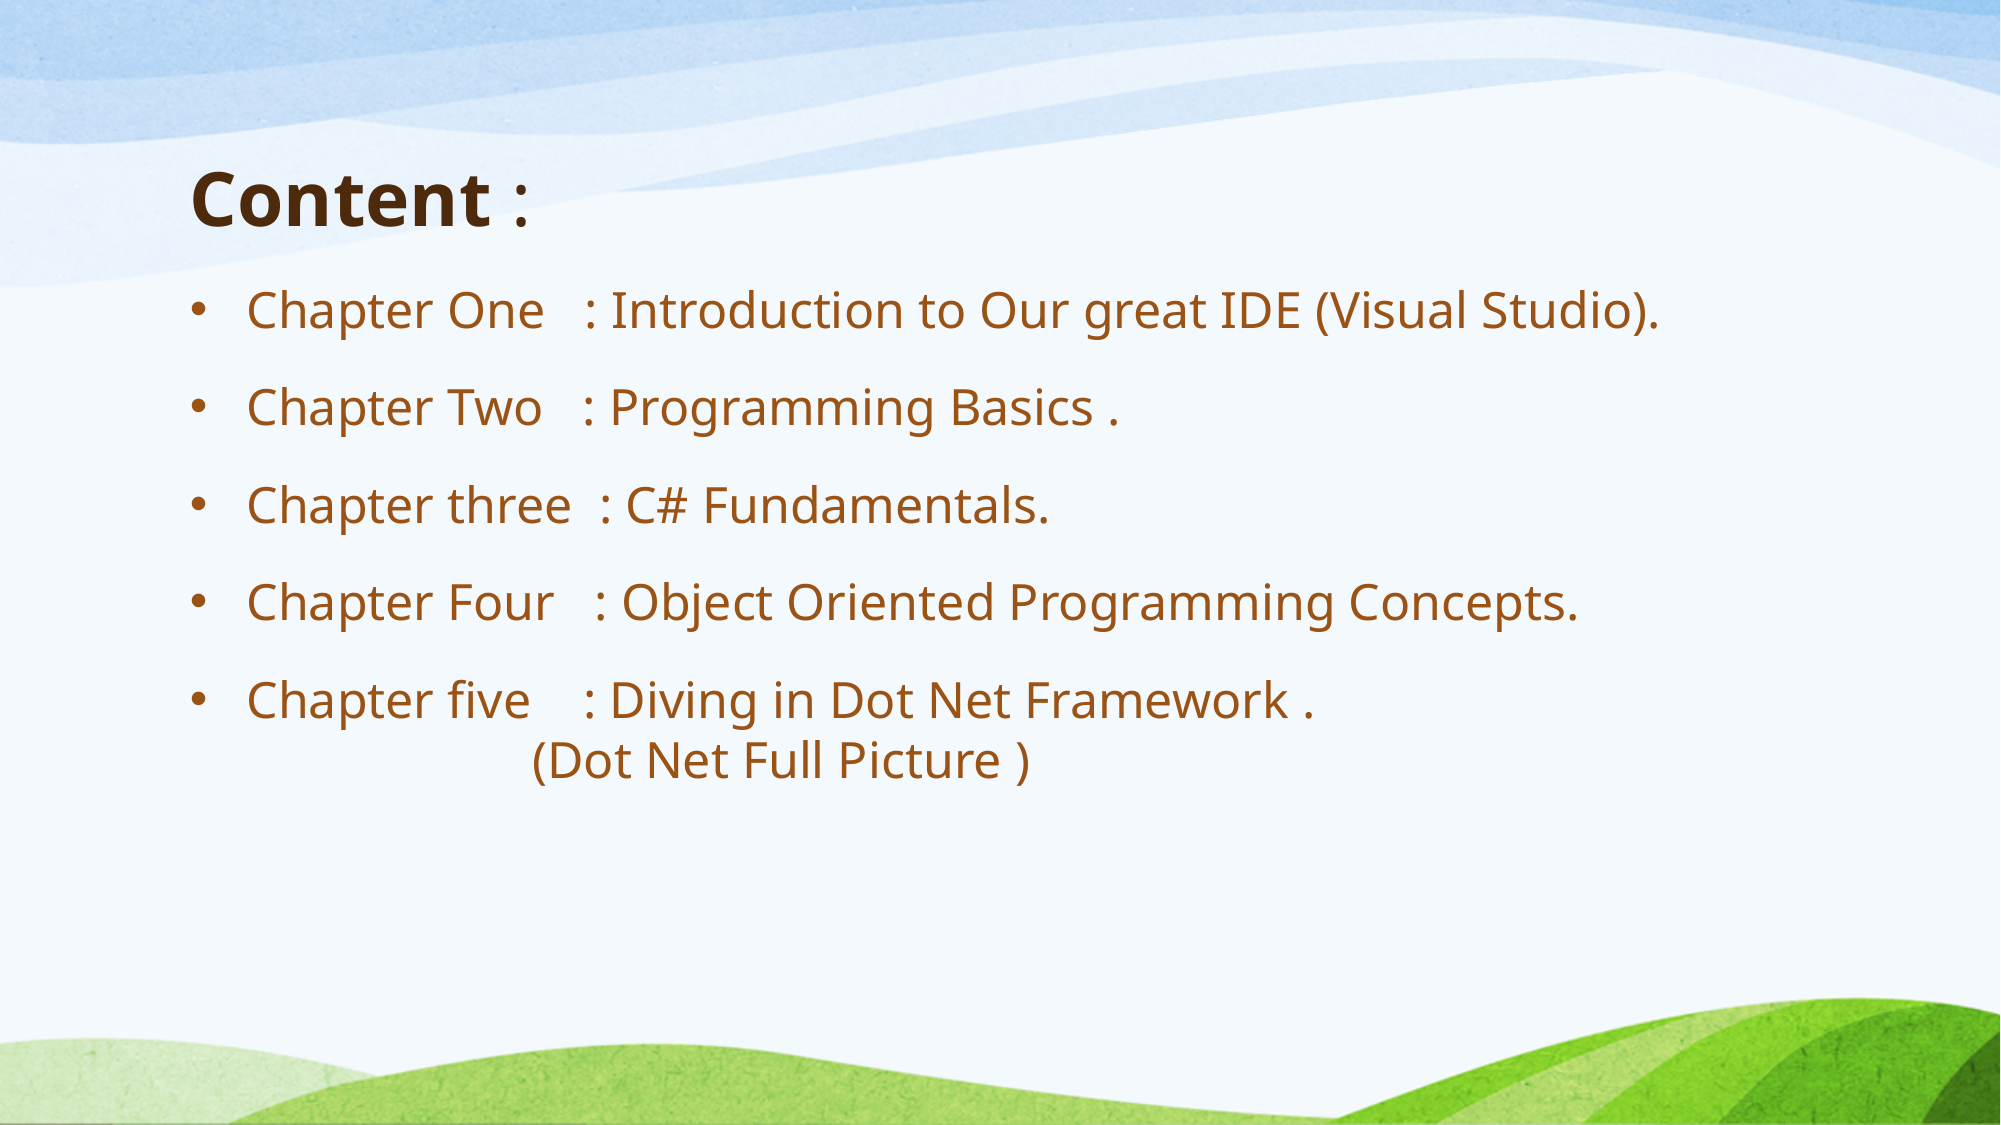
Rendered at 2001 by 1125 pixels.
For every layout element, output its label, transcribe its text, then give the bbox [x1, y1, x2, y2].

picture [0, 0, 2001, 1125]
list Chapter One : Introduction to Our great IDE (Visual Studio). Chapter Two : Programming Basics . Chapter three : C# Fundamentals. Chapter Four : Object Oriented Programming Concepts. Chapter five : Diving in Dot Net Framework . (Dot Net Full Picture ) [174, 270, 1864, 965]
title Content : [174, 50, 1825, 250]
